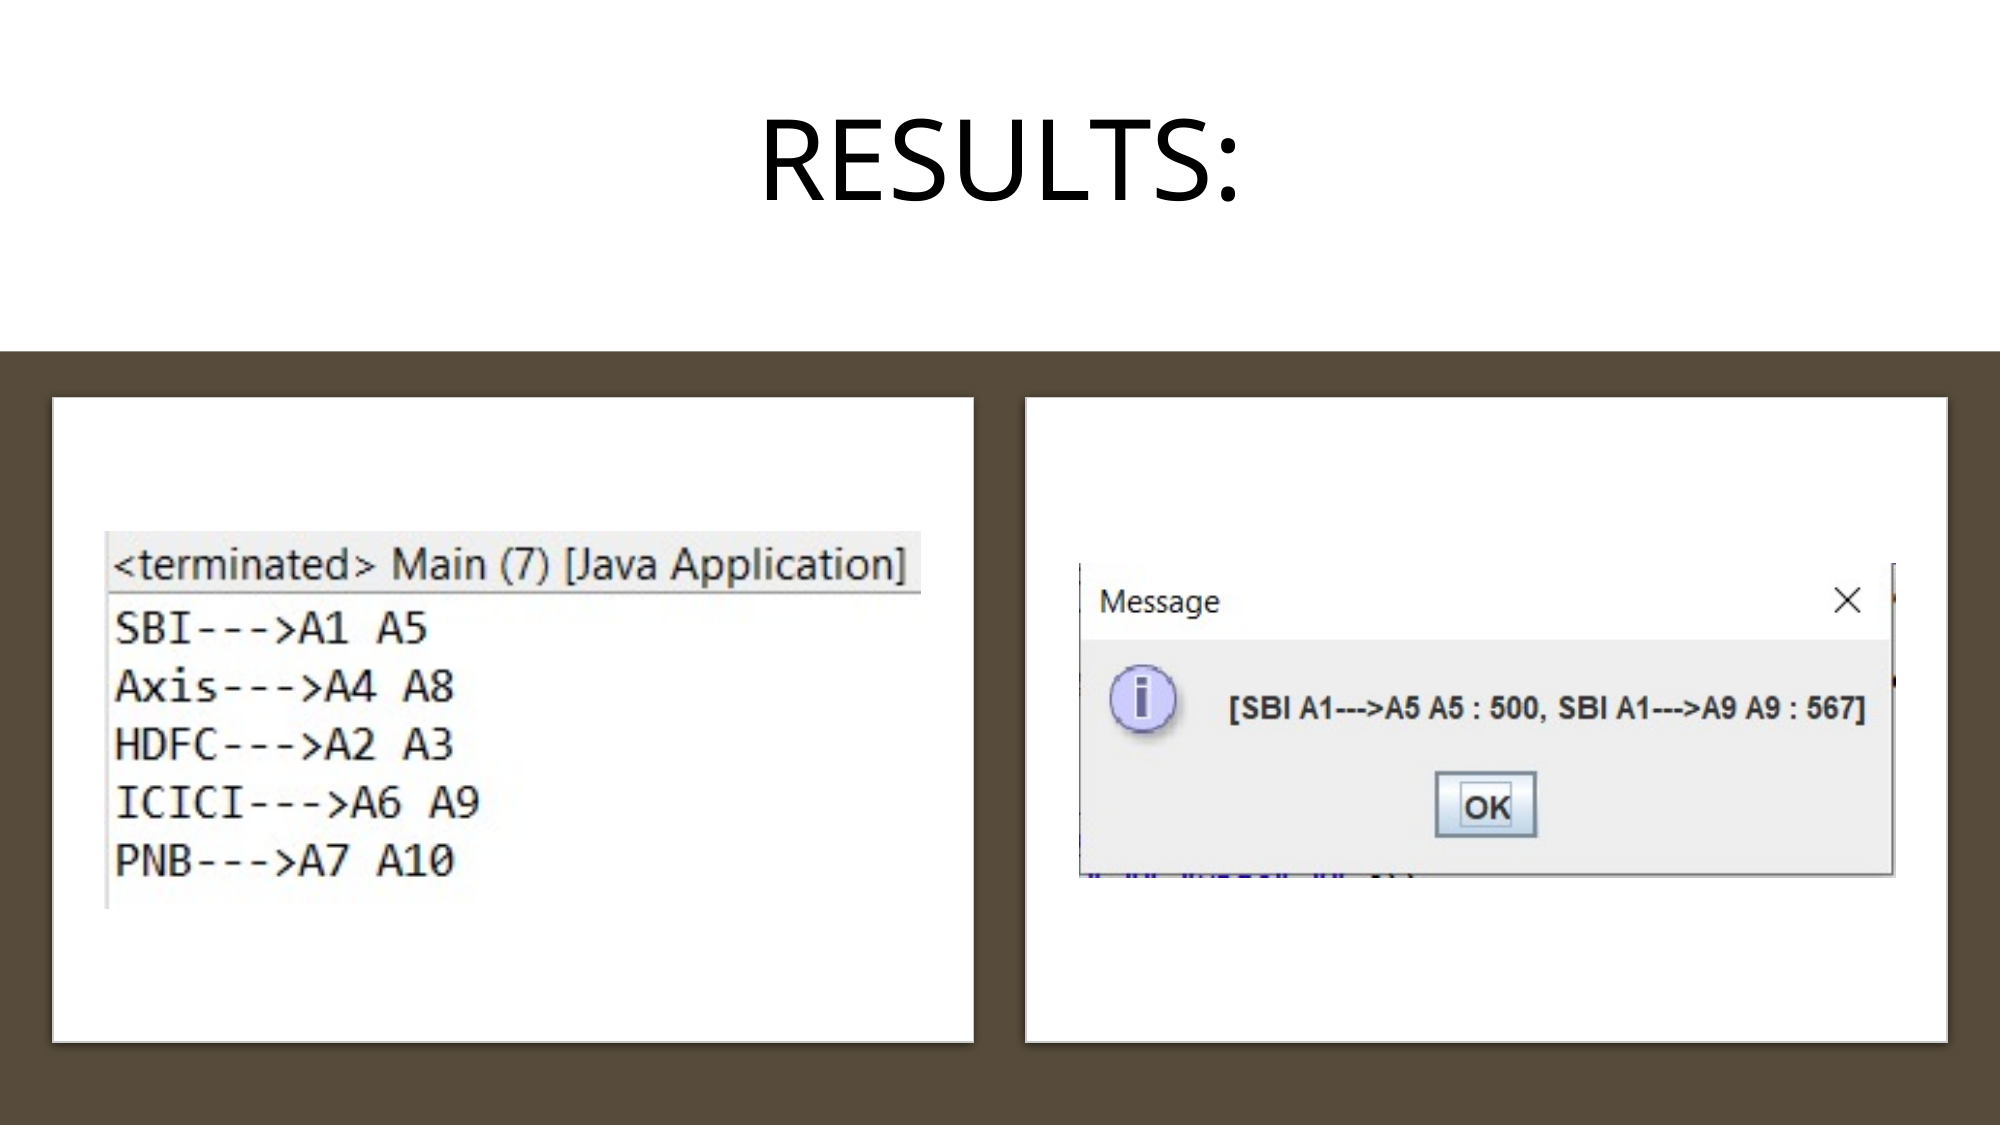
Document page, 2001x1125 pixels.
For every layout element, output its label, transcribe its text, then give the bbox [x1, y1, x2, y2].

text_box [0, 350, 2000, 1125]
text_box [52, 396, 975, 1043]
picture [104, 531, 921, 909]
title RESULTS: [162, 55, 1838, 233]
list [1079, 563, 1896, 878]
text_box [1025, 396, 1948, 1043]
